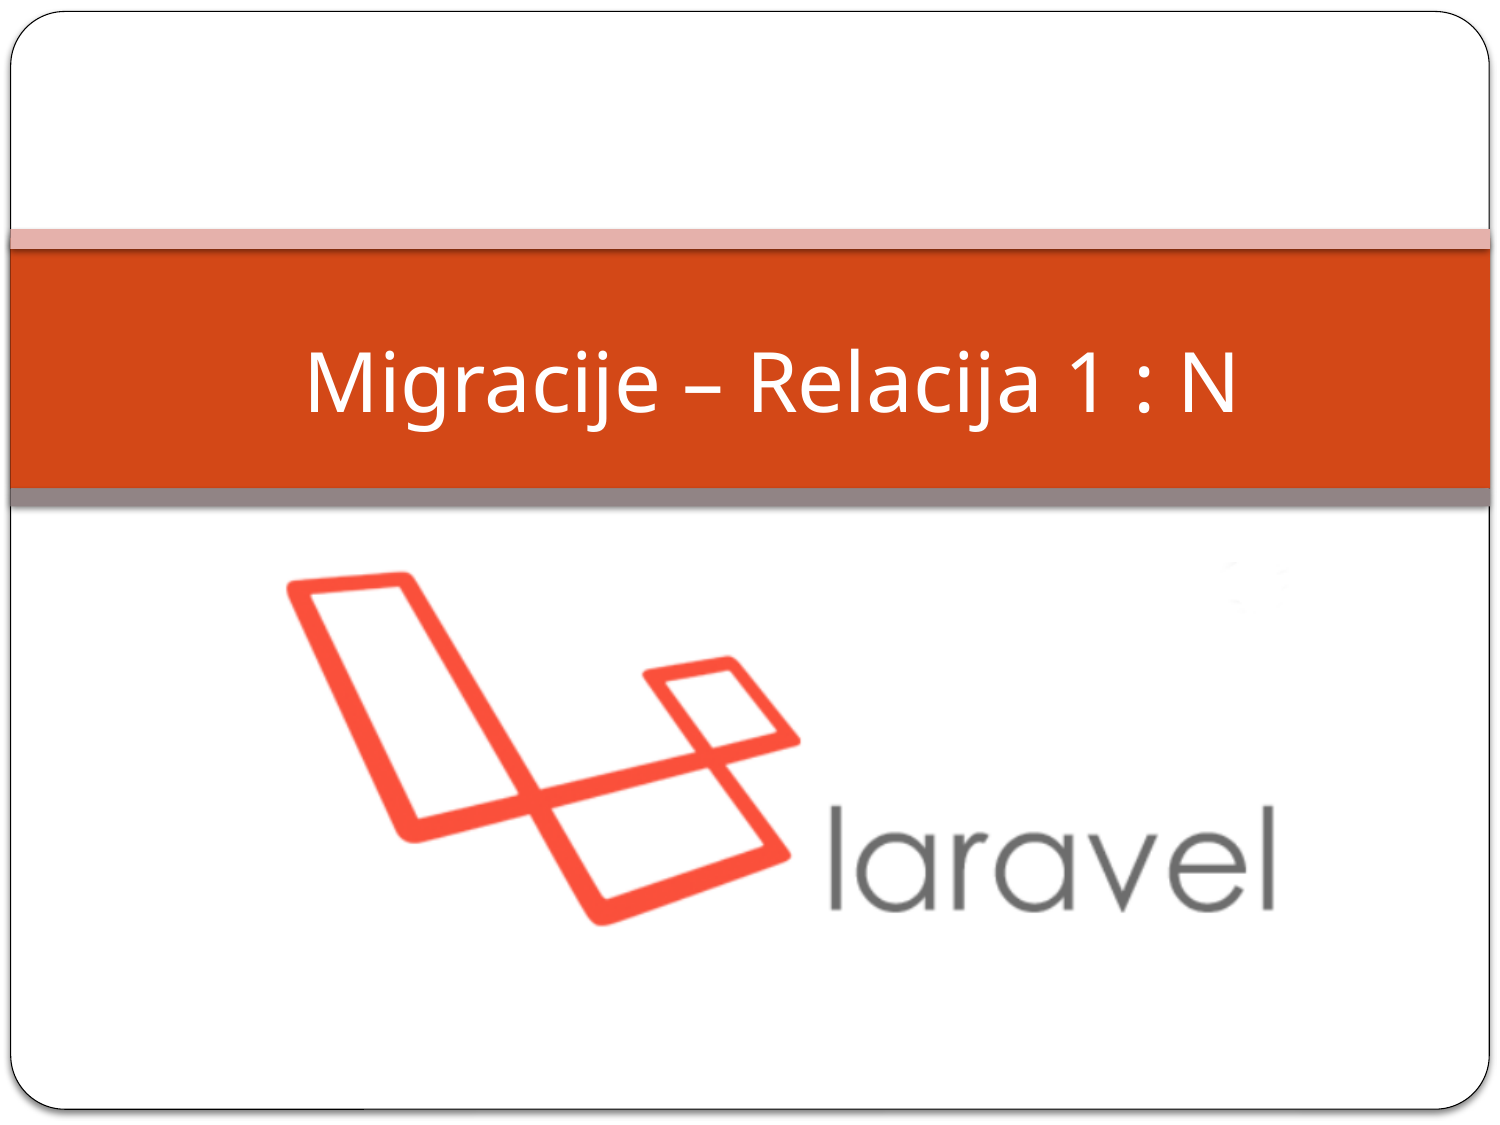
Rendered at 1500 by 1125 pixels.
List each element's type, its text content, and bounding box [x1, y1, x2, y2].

picture [277, 562, 1291, 935]
title Migracije – Relacija 1 : N [46, 196, 1500, 570]
